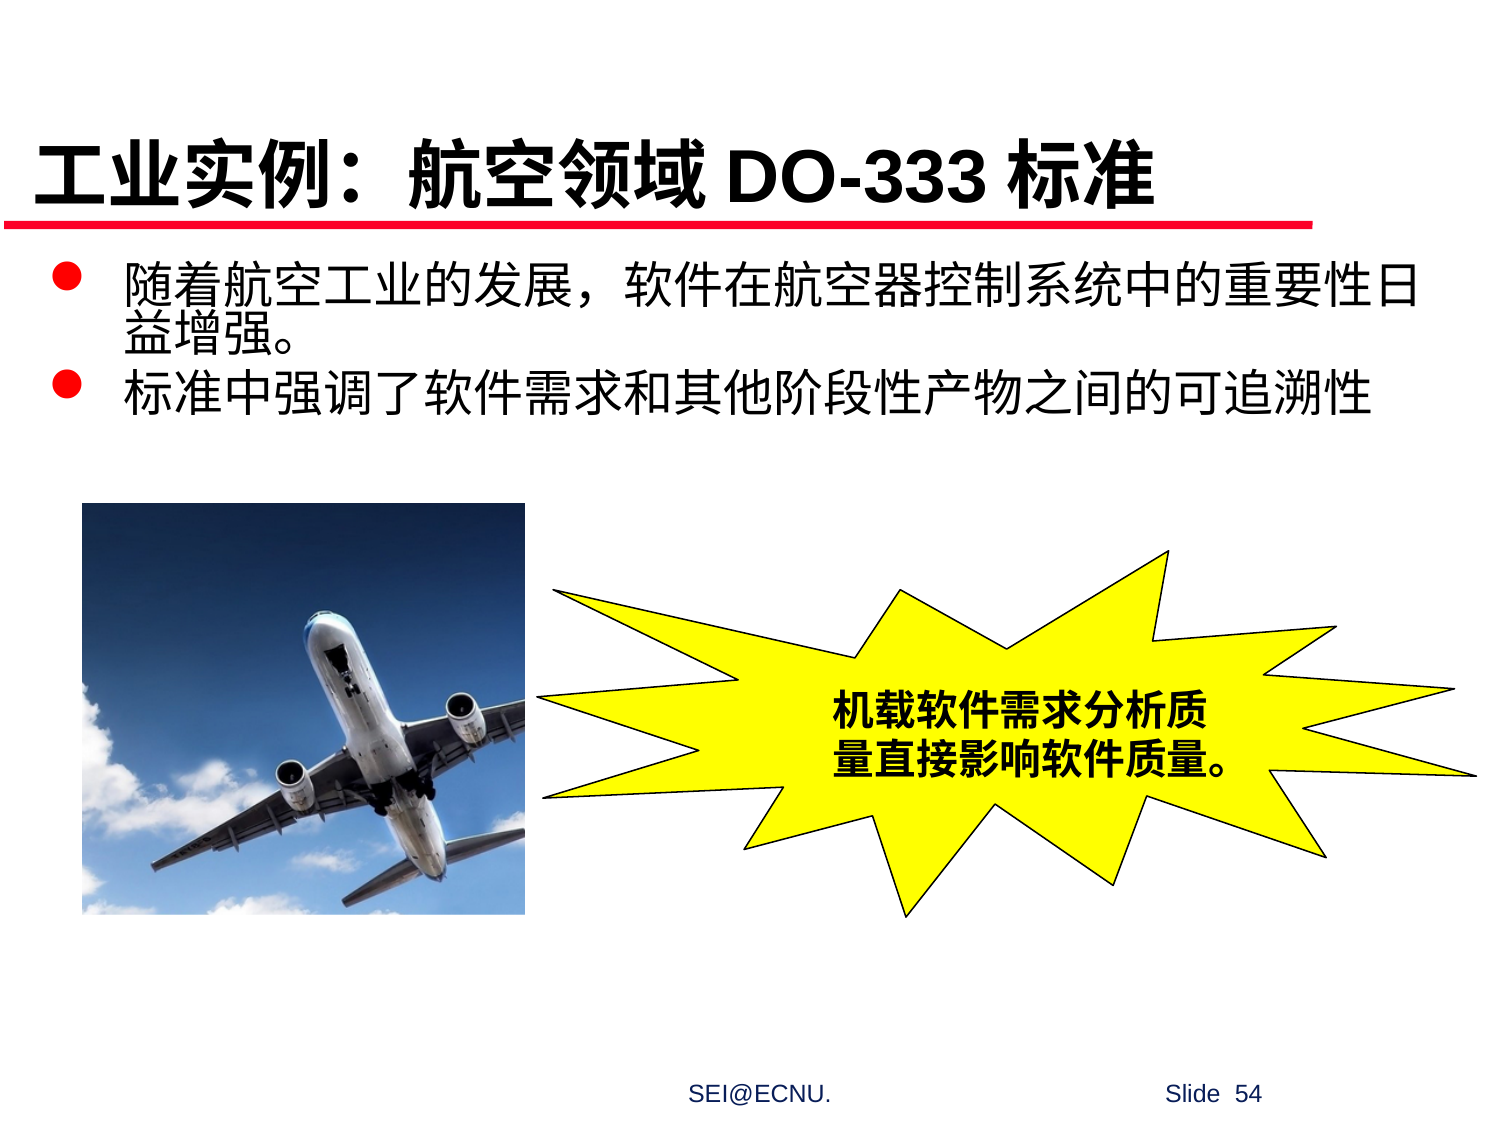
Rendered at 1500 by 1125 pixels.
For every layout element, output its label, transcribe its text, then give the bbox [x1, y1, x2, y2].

text_box 机载软件需求分析质量直接影响软件质量。 [818, 676, 1232, 791]
title 工业实例：航空领域DO-333标准 [17, 43, 1500, 225]
picture [81, 503, 525, 916]
list 随着航空工业的发展，软件在航空器控制系统中的重要性日益增强。 标准中强调了软件需求和其他阶段性产物之间的可追溯性 [23, 257, 1467, 936]
text_box [536, 550, 1477, 918]
